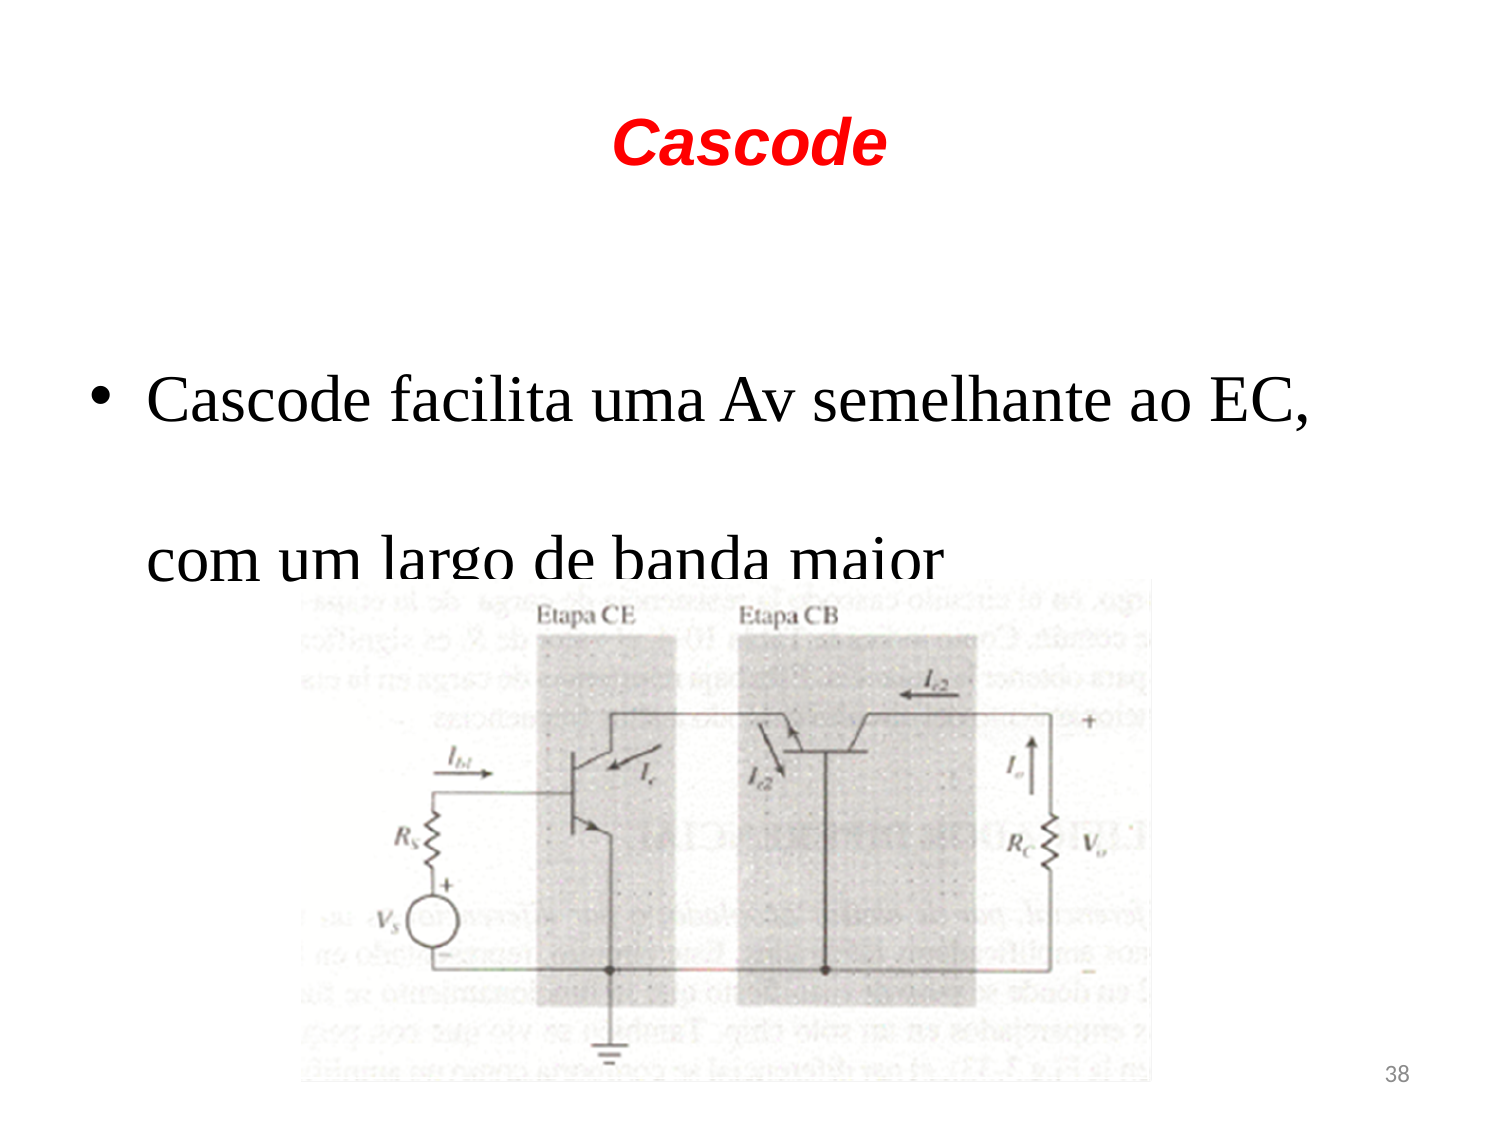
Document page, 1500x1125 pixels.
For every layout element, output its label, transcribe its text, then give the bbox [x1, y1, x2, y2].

picture [301, 579, 1152, 1082]
title Cascode [75, 45, 1425, 233]
list Cascode facilita uma Av semelhante ao EC, com um largo de banda maior [74, 267, 1425, 1010]
slide_number 38 [1074, 1042, 1425, 1103]
